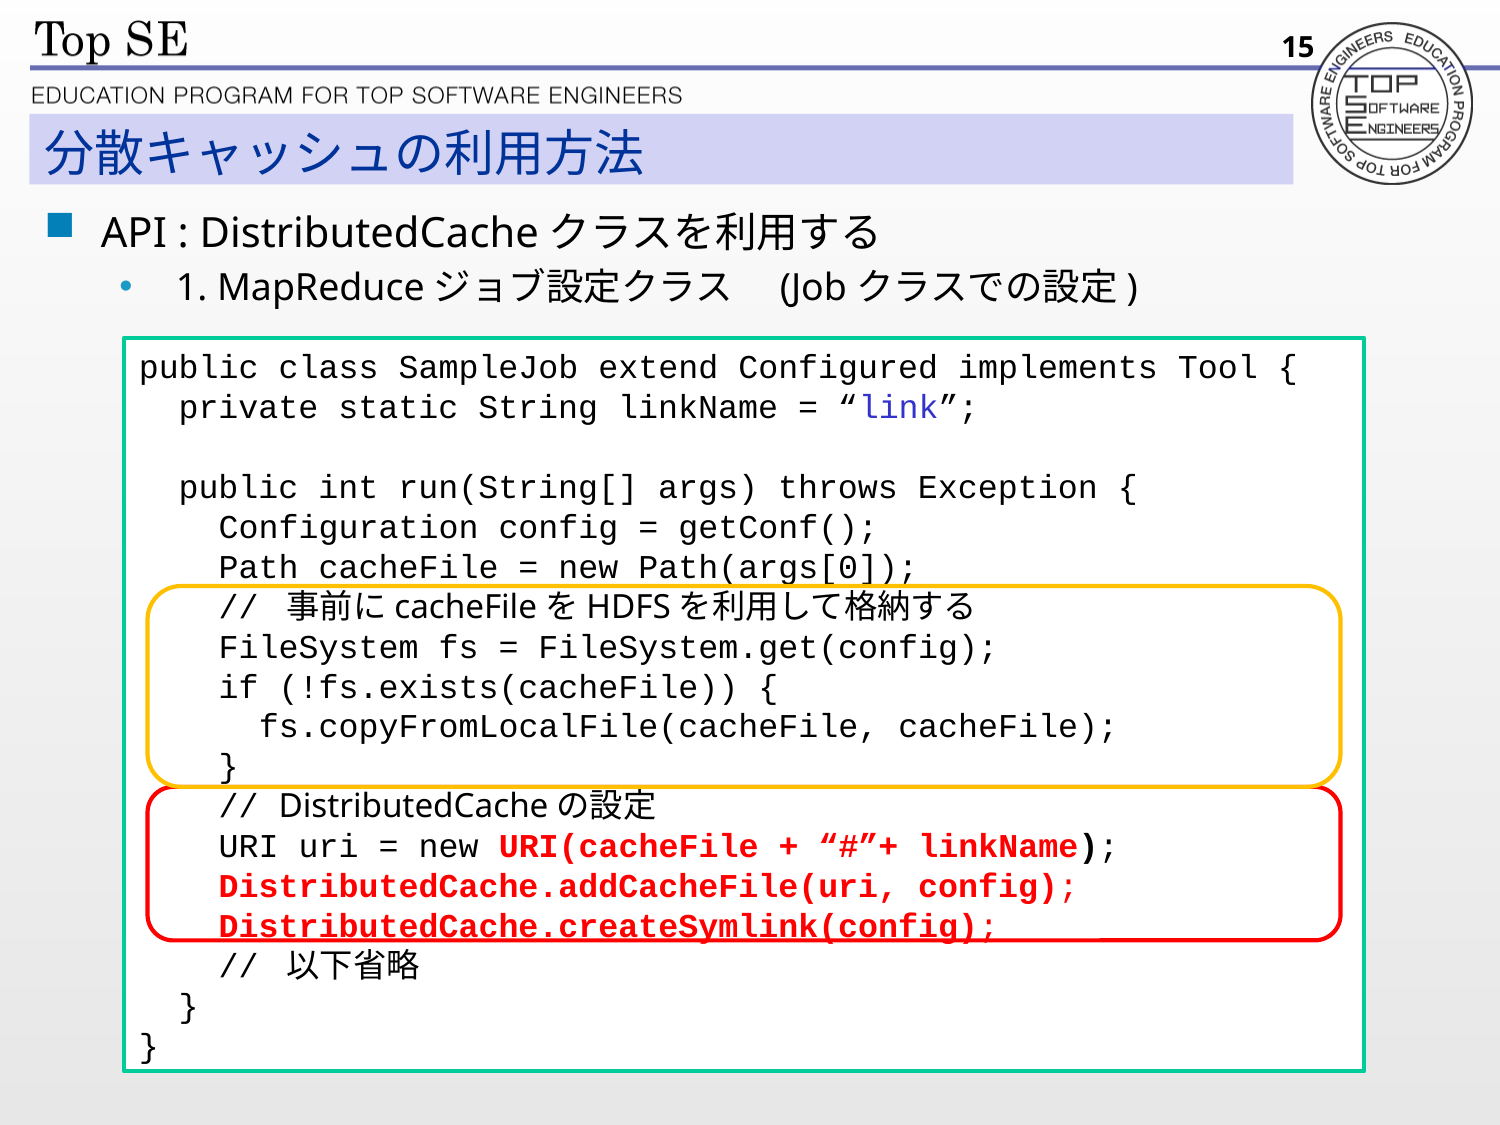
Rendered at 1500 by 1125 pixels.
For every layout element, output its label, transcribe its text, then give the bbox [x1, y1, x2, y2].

text_box [145, 583, 1343, 789]
text_box public class SampleJob extend Configured implements Tool { private static String linkName = “link”; public int run(String[] args) throws Exception { Configuration config = getConf(); Path cacheFile = new Path(args[0]); // 事前にcacheFileをHDFSを利用して格納する FileSystem fs = FileSystem.get(config); if (!fs.exists(cacheFile)) { fs.copyFromLocalFile(cacheFile, cacheFile); } // DistributedCacheの設定 URI uri = new URI(cacheFile + “#”+ linkName); DistributedCache.addCacheFile(uri, config); DistributedCache.createSymlink(config); // 以下省略 } } [122, 336, 1366, 1073]
title 分散キャッシュの利用方法 [29, 113, 1294, 185]
picture [0, 0, 1500, 1125]
slide_number 15 [1016, 20, 1330, 96]
list API : DistributedCacheクラスを利用する 1. MapReduceジョブ設定クラス (Jobクラスでの設定) [29, 197, 1471, 1038]
text_box [145, 786, 1343, 943]
